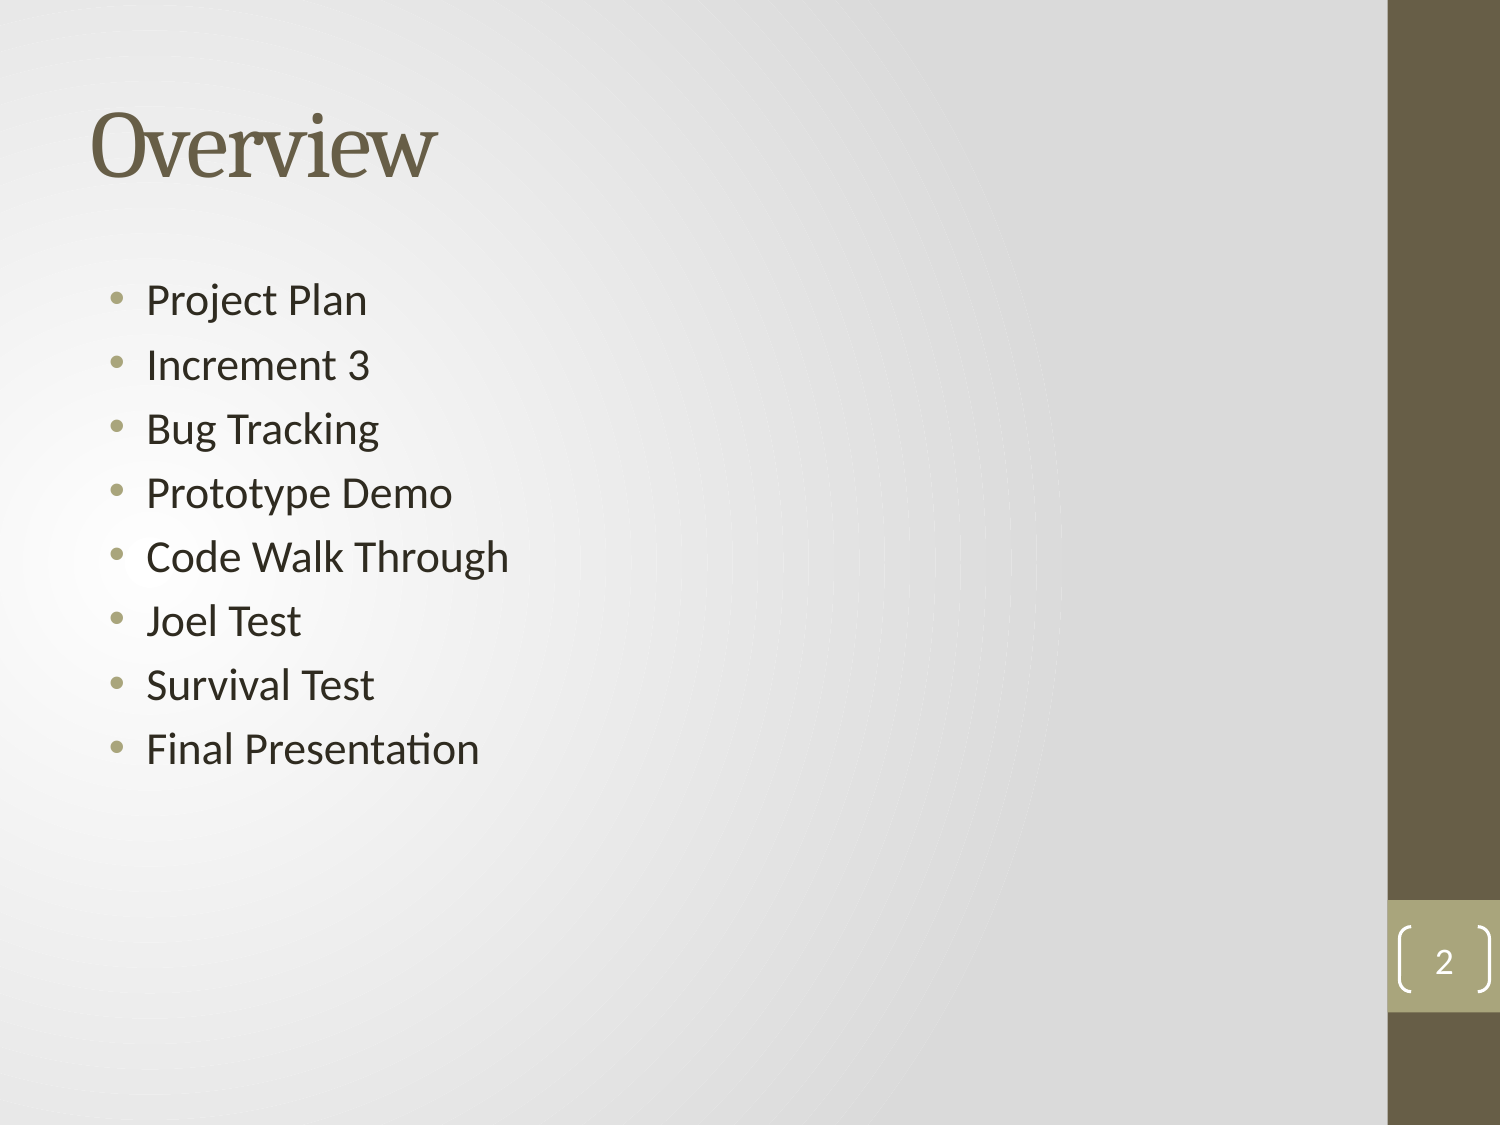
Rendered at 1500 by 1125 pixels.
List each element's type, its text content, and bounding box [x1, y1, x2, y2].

slide_number 2 [1397, 925, 1492, 994]
list Project Plan Increment 3 Bug Tracking Prototype Demo Code Walk Through Joel Test Survival Test Final Presentation [75, 262, 1325, 1050]
title Overview [75, 45, 1325, 233]
